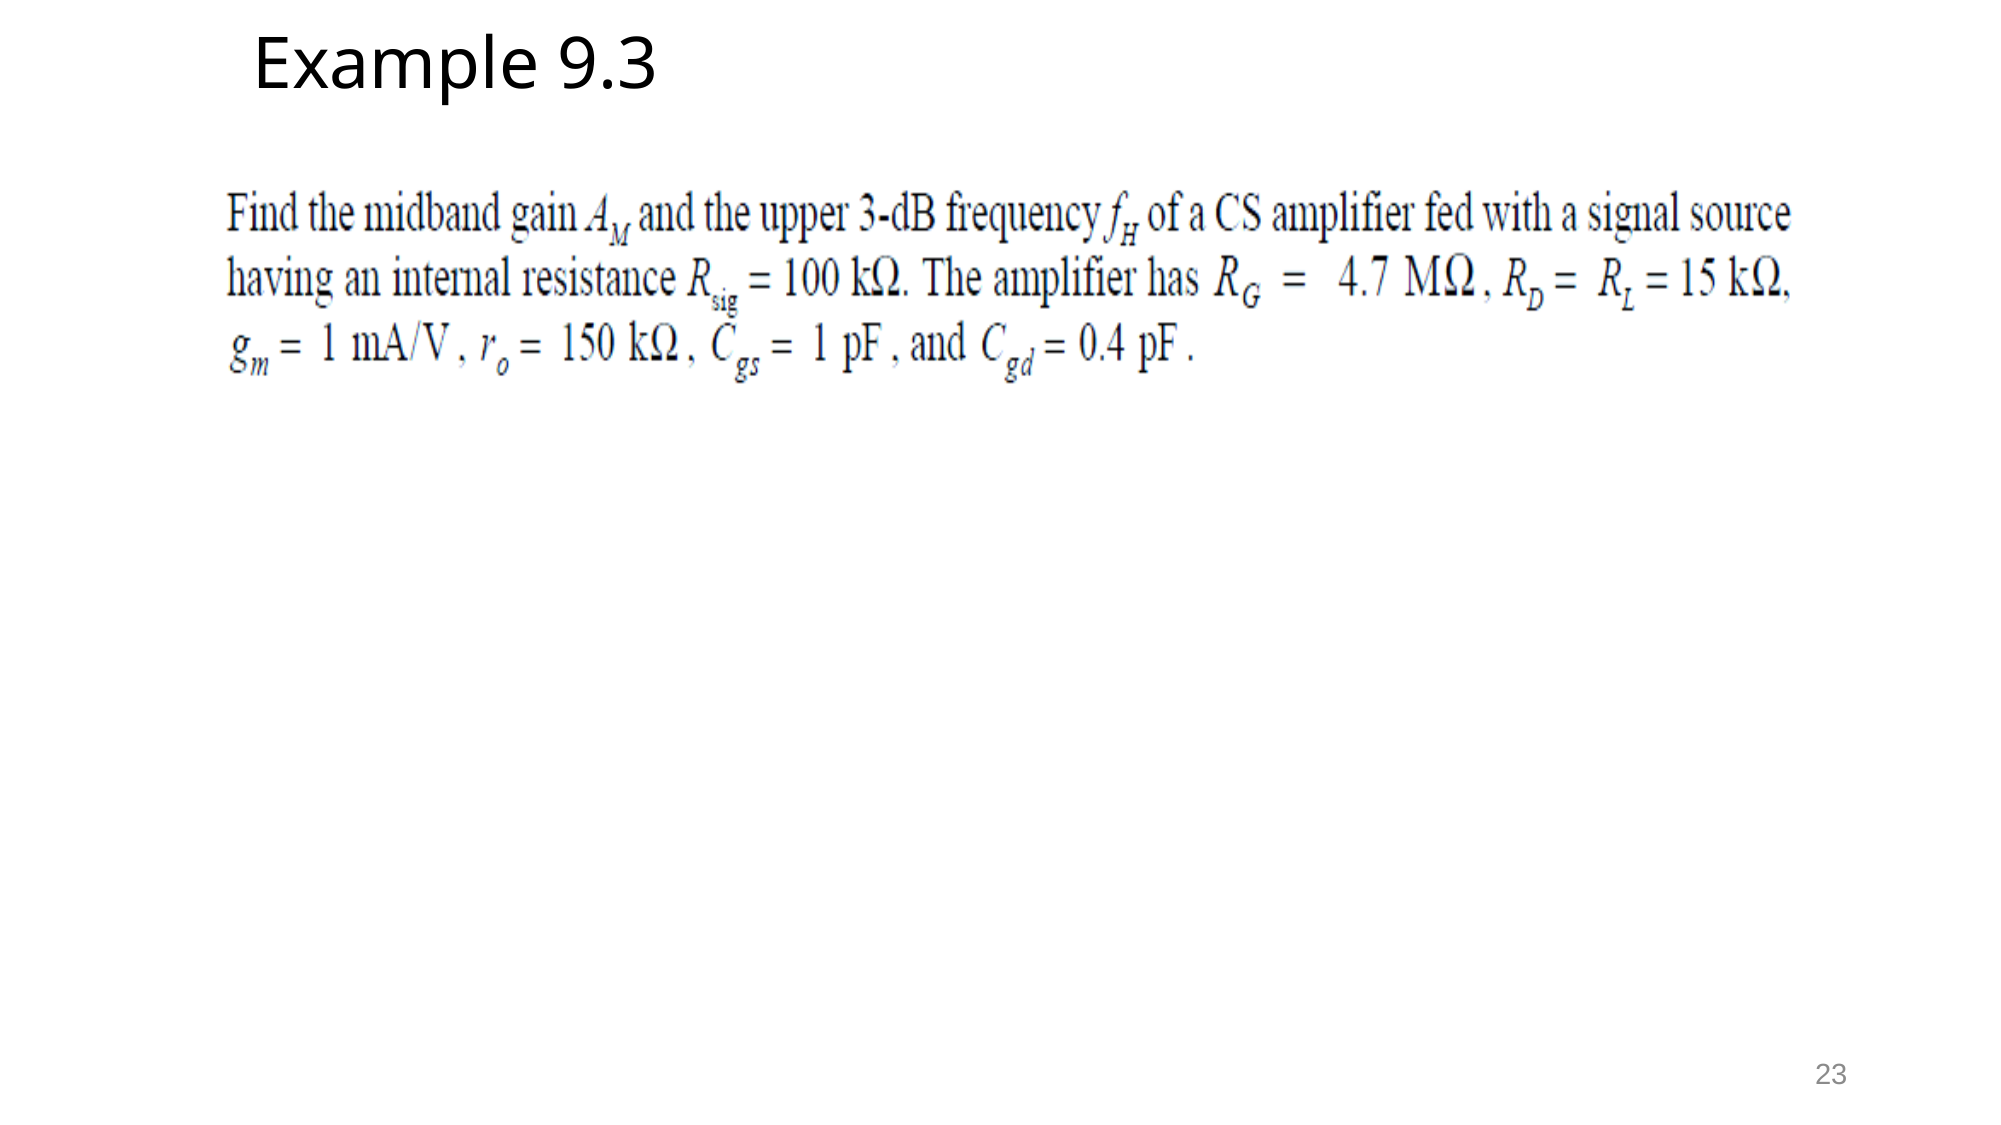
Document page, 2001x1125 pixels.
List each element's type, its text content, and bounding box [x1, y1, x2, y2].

slide_number 23 [1412, 1042, 1863, 1103]
picture [217, 174, 1800, 396]
title Example 9.3 [237, 19, 838, 113]
